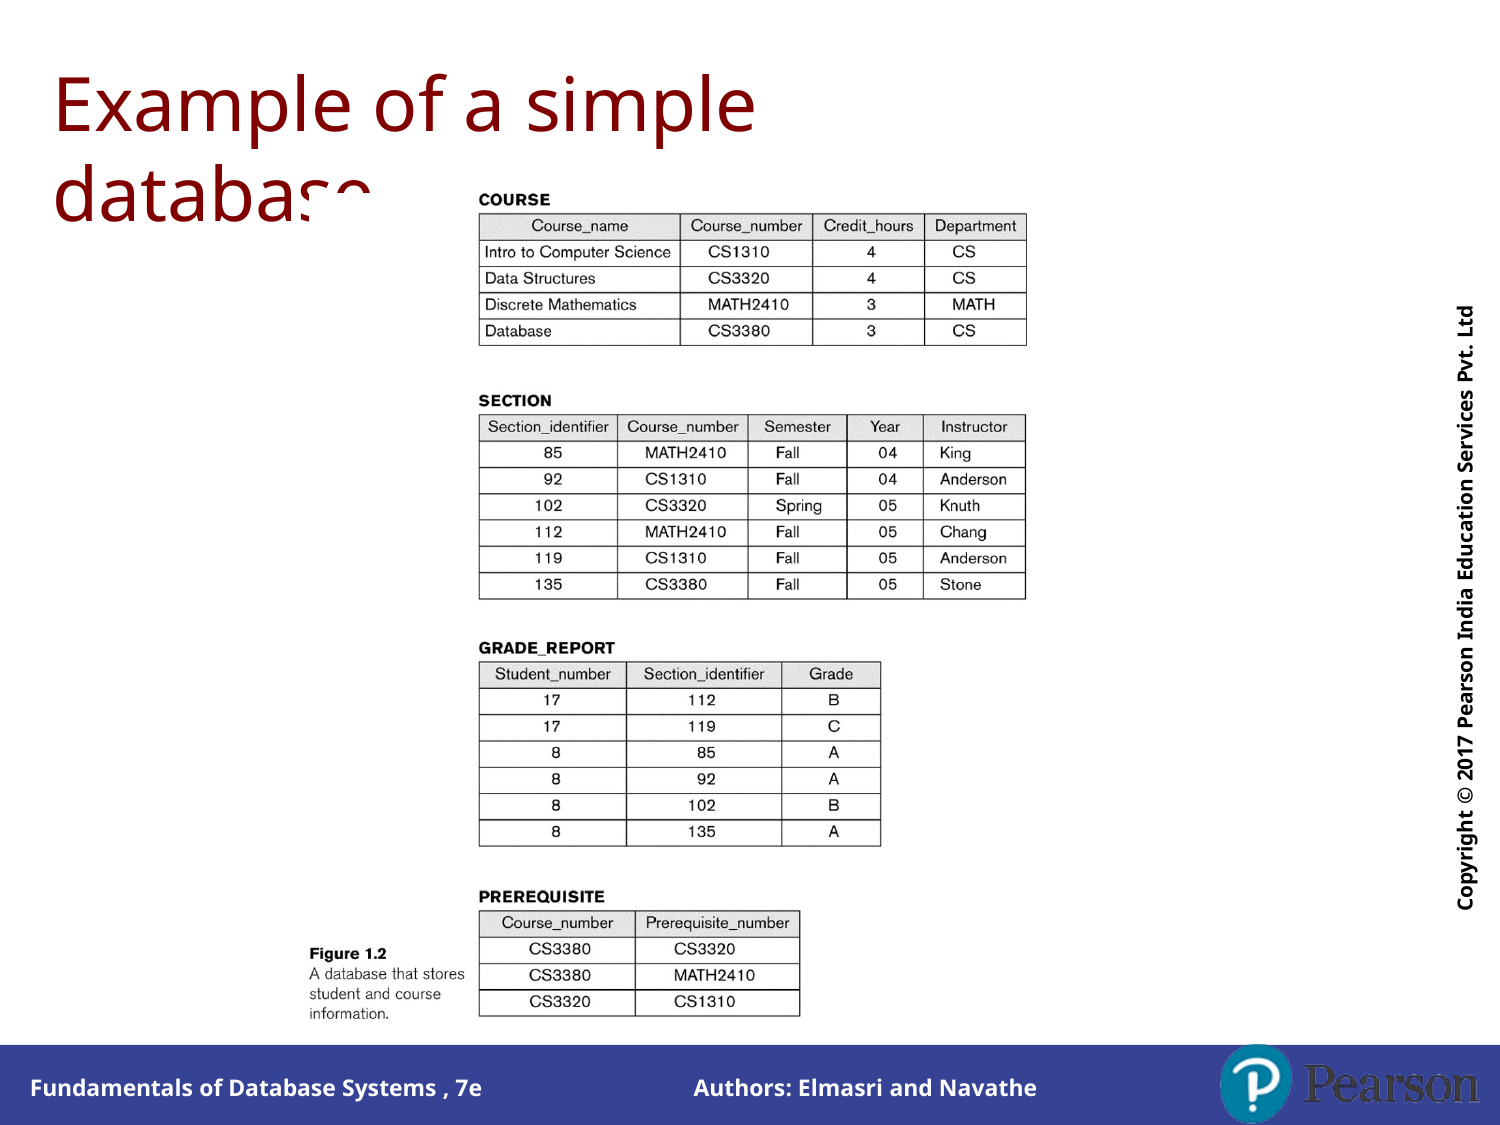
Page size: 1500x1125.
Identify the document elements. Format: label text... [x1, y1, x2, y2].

title Example of a simple database [50, 54, 1060, 245]
picture [1249, 1105, 1257, 1112]
picture [1233, 1057, 1280, 1102]
text_box Copyright © 2017 Pearson India Education Services Pvt. Ltd [1451, 204, 1482, 913]
picture [309, 192, 1027, 1019]
picture [1220, 1044, 1480, 1124]
slide_number Fundamentals of Database Systems , 7e [27, 1071, 547, 1125]
footer Authors: Elmasri and Navathe [691, 1070, 1081, 1125]
